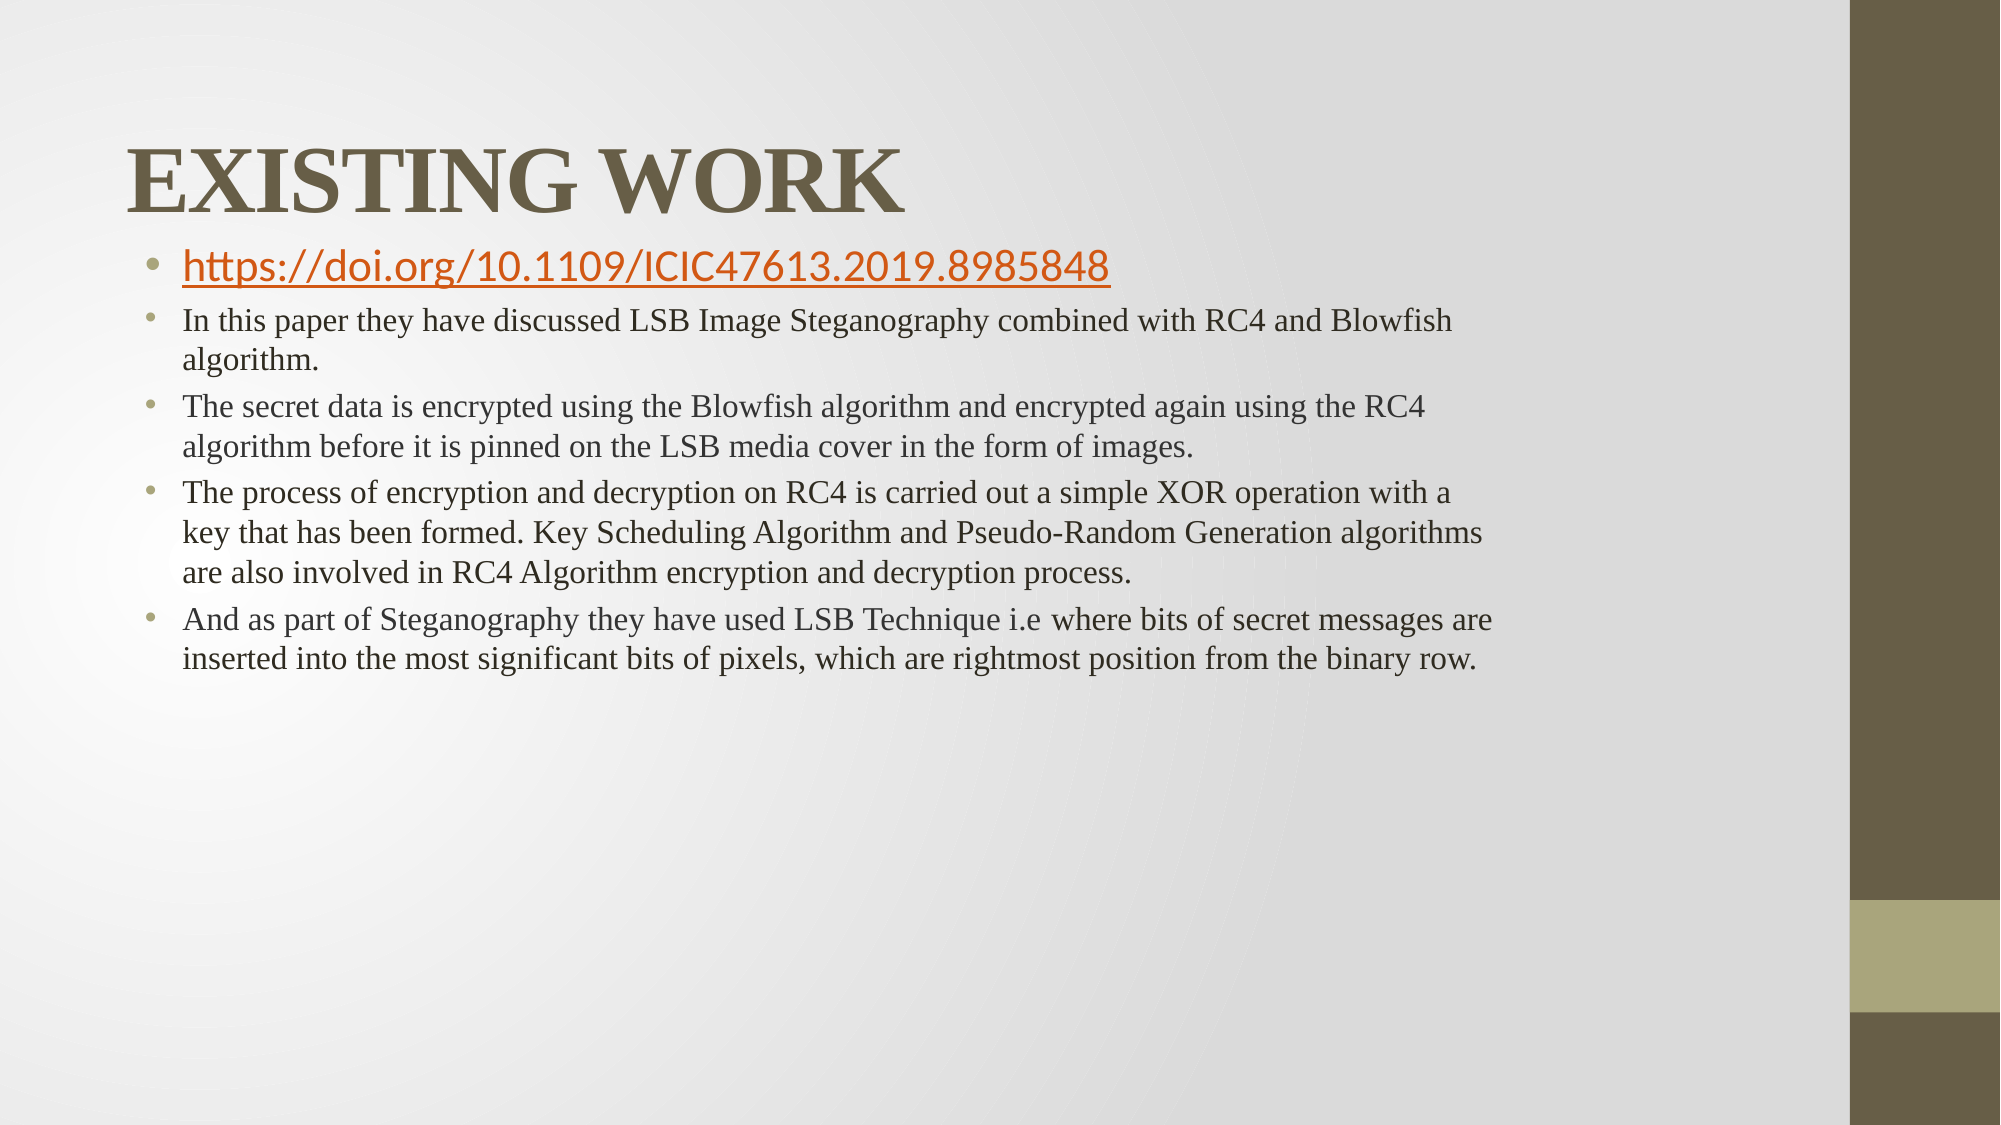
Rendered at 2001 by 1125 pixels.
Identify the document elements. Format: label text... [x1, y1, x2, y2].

title EXISTING WORK [111, 99, 1522, 228]
list https://doi.org/10.1109/ICIC47613.2019.8985848 In this paper they have discussed LSB Image Steganography combined with RC4 and Blowfish algorithm. The secret data is encrypted using the Blowfish algorithm and encrypted again using the RC4 algorithm before it is pinned on the LSB media cover in the form of images. The process of encryption and decryption on RC4 is carried out a simple XOR operation with a key that has been formed. Key Scheduling Algorithm and Pseudo-Random Generation algorithms are also involved in RC4 Algorithm encryption and decryption process. And as part of Steganography they have used LSB Technique i.e where bits of secret messages are inserted into the most significant bits of pixels, which are rightmost position from the binary row. [111, 228, 1522, 992]
